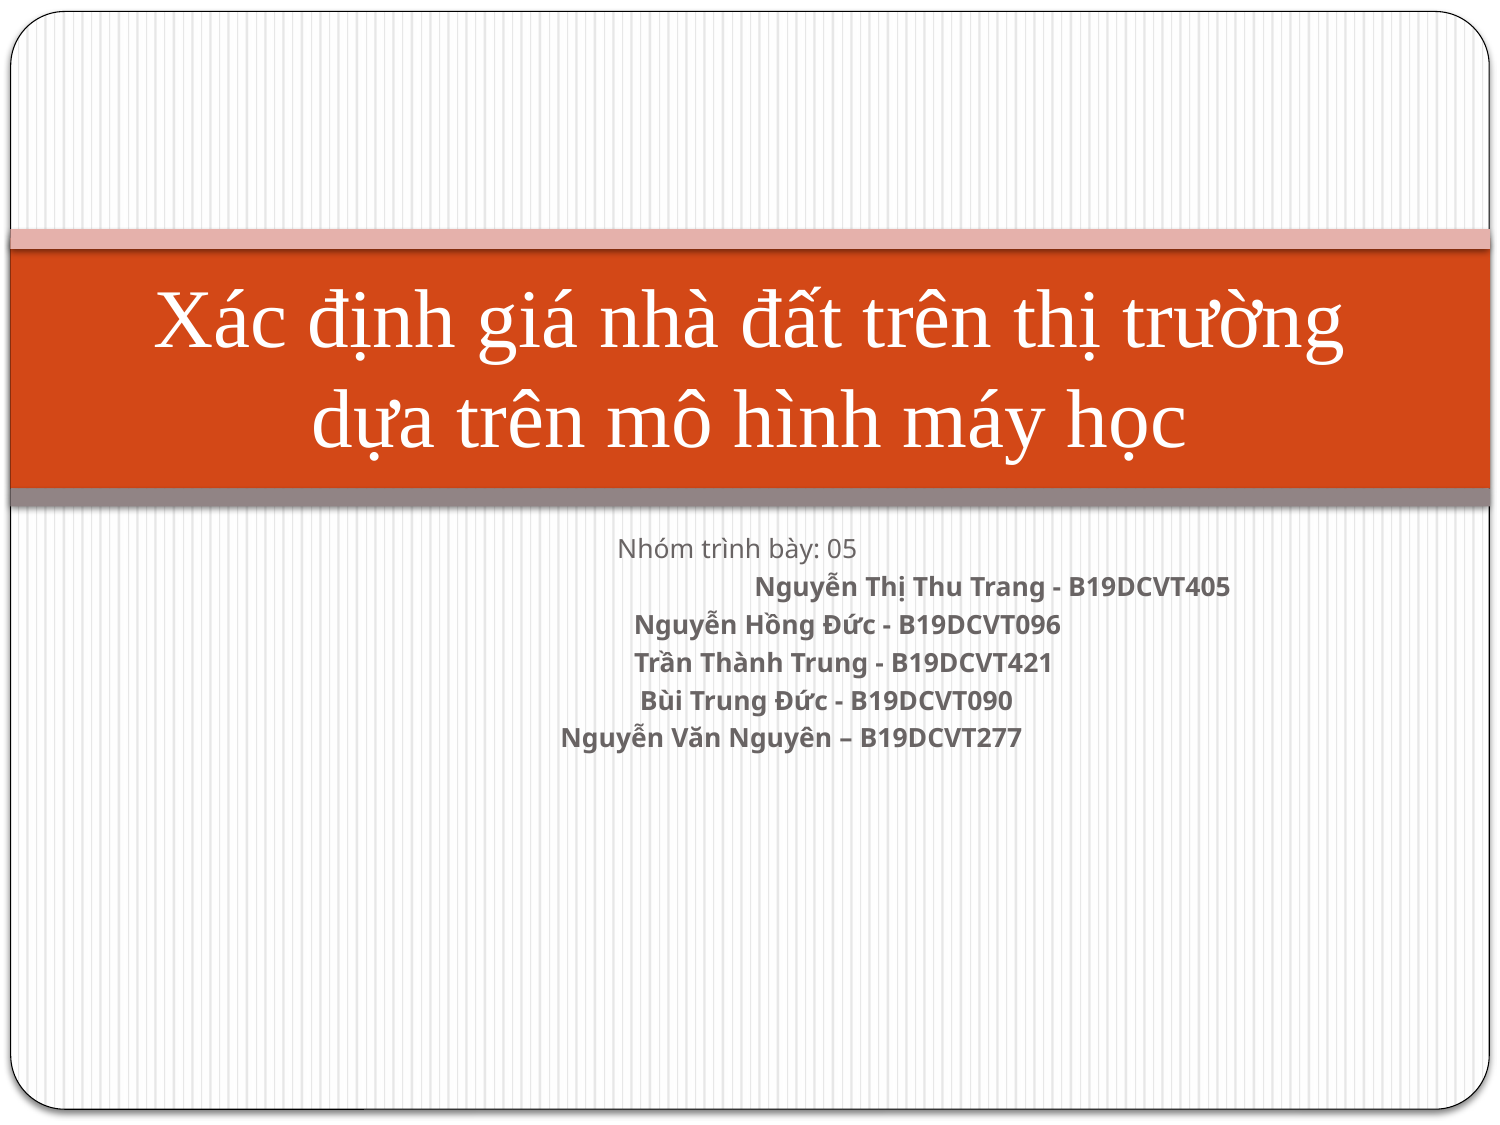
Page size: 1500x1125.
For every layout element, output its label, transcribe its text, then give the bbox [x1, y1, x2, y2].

subtitle Nhóm trình bày: 05 Nguyễn Thị Thu Trang - B19DCVT405 Nguyễn Hồng Đức - B19DCVT096 Trần Thành Trung - B19DCVT421 Bùi Trung Đức - B19DCVT090 Nguyễn Văn Nguyên – B19DCVT277 [212, 525, 1263, 788]
title Xác định giá nhà đất trên thị trường dựa trên mô hình máy học [75, 247, 1425, 489]
